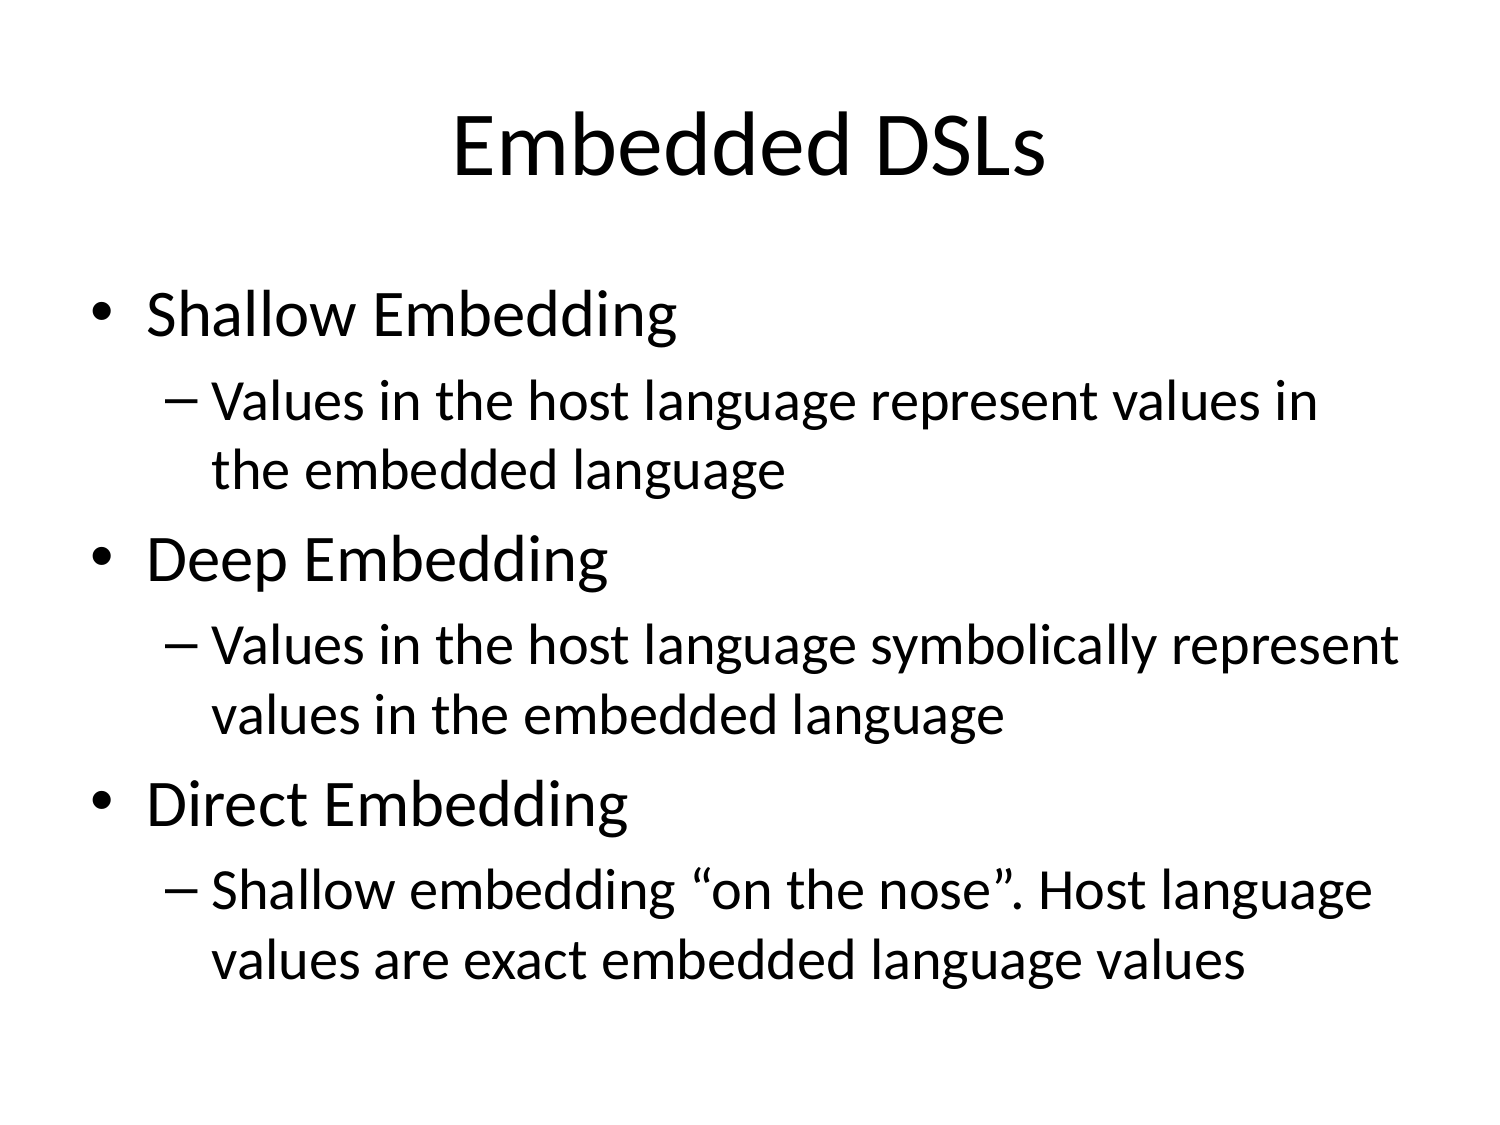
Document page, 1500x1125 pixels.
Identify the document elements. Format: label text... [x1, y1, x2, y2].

list Shallow Embedding Values in the host language represent values in the embedded language Deep Embedding Values in the host language symbolically represent values in the embedded language Direct Embedding Shallow embedding “on the nose”. Host language values are exact embedded language values [75, 262, 1425, 1005]
title Embedded DSLs [75, 45, 1425, 233]
